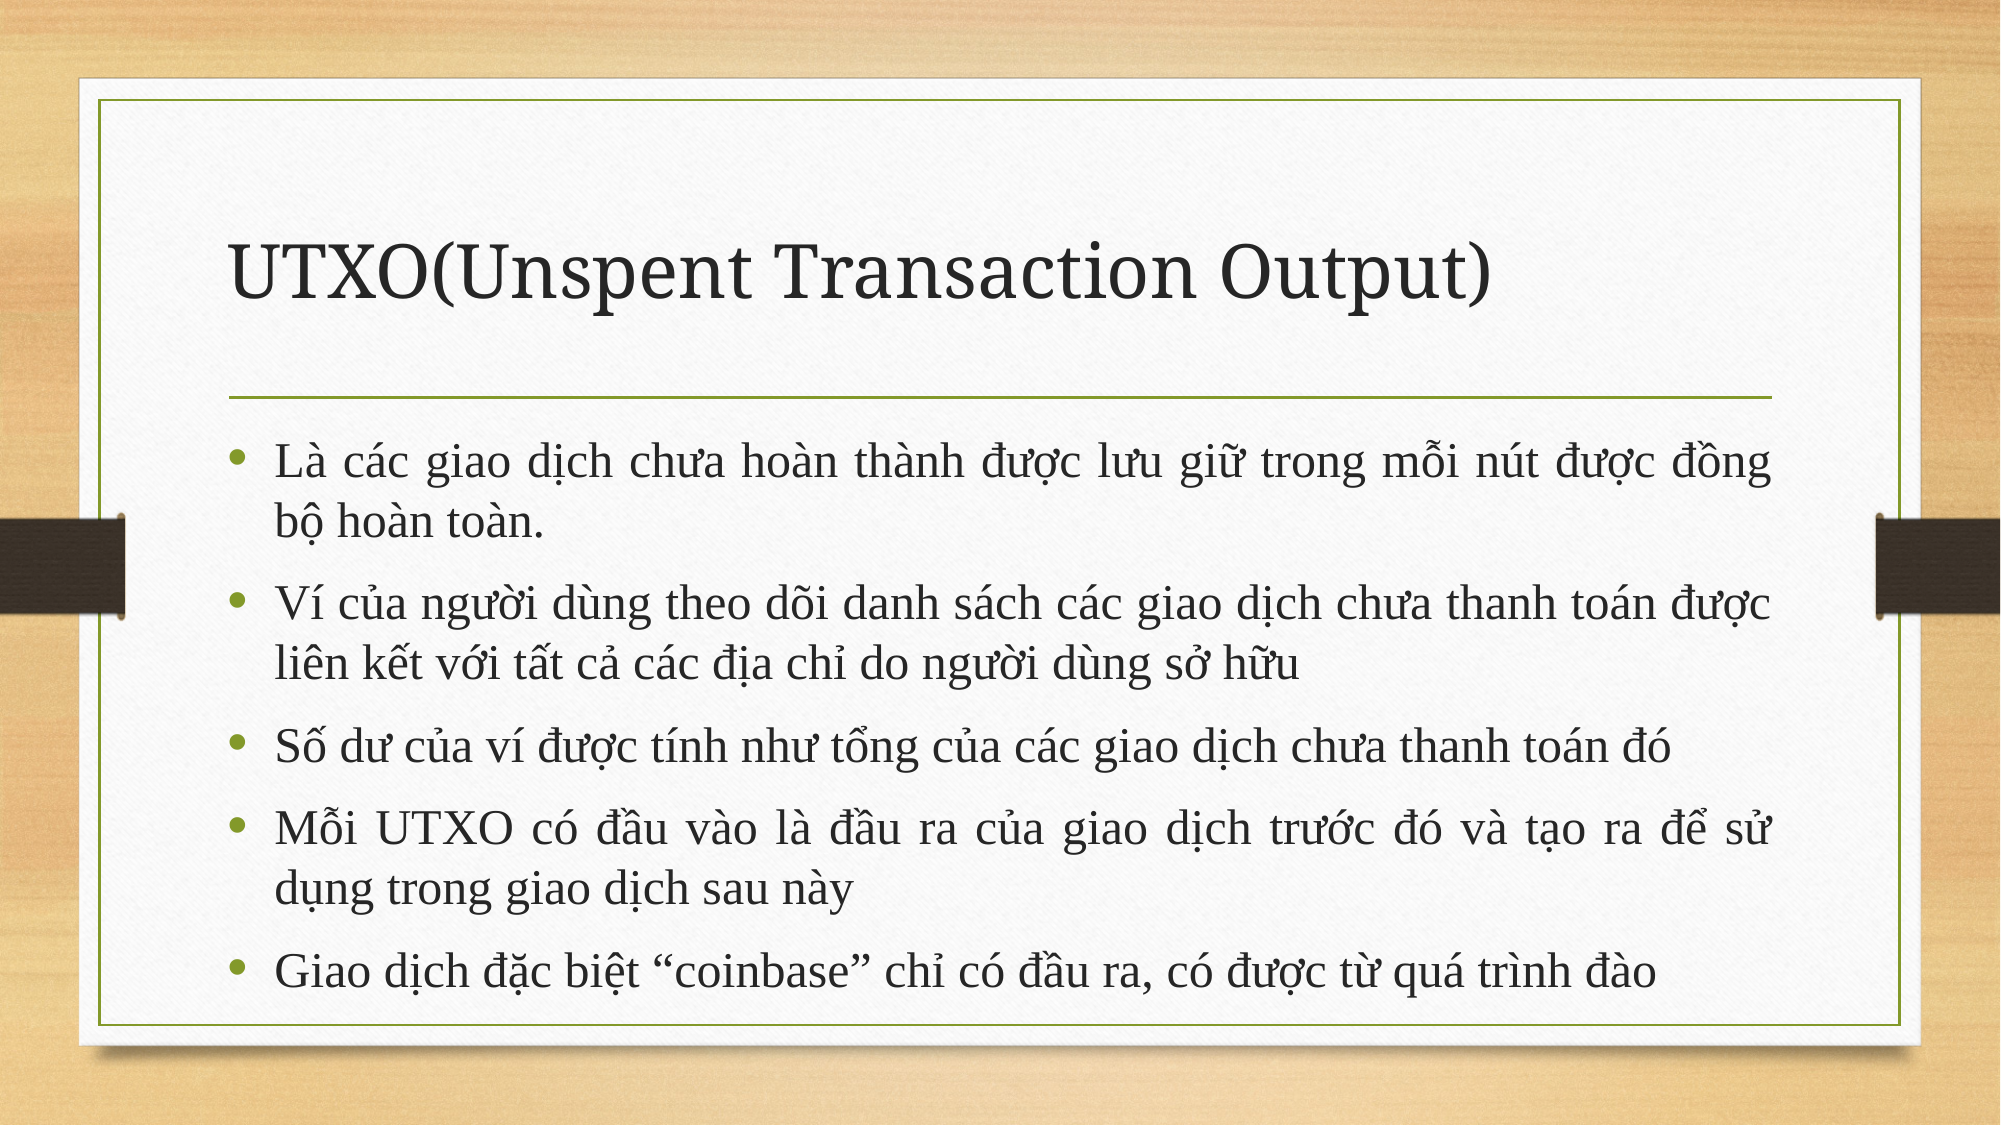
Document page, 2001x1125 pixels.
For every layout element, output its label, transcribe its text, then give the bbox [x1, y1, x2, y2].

title UTXO(Unspent Transaction Output) [212, 161, 1788, 375]
list Là các giao dịch chưa hoàn thành được lưu giữ trong mỗi nút được đồng bộ hoàn toàn. Ví của người dùng theo dõi danh sách các giao dịch chưa thanh toán được liên kết với tất cả các địa chỉ do người dùng sở hữu Số dư của ví được tính như tổng của các giao dịch chưa thanh toán đó Mỗi UTXO có đầu vào là đầu ra của giao dịch trước đó và tạo ra để sử dụng trong giao dịch sau này Giao dịch đặc biệt “coinbase” chỉ có đầu ra, có được từ quá trình đào [212, 419, 1788, 1125]
picture [0, 0, 2001, 1125]
